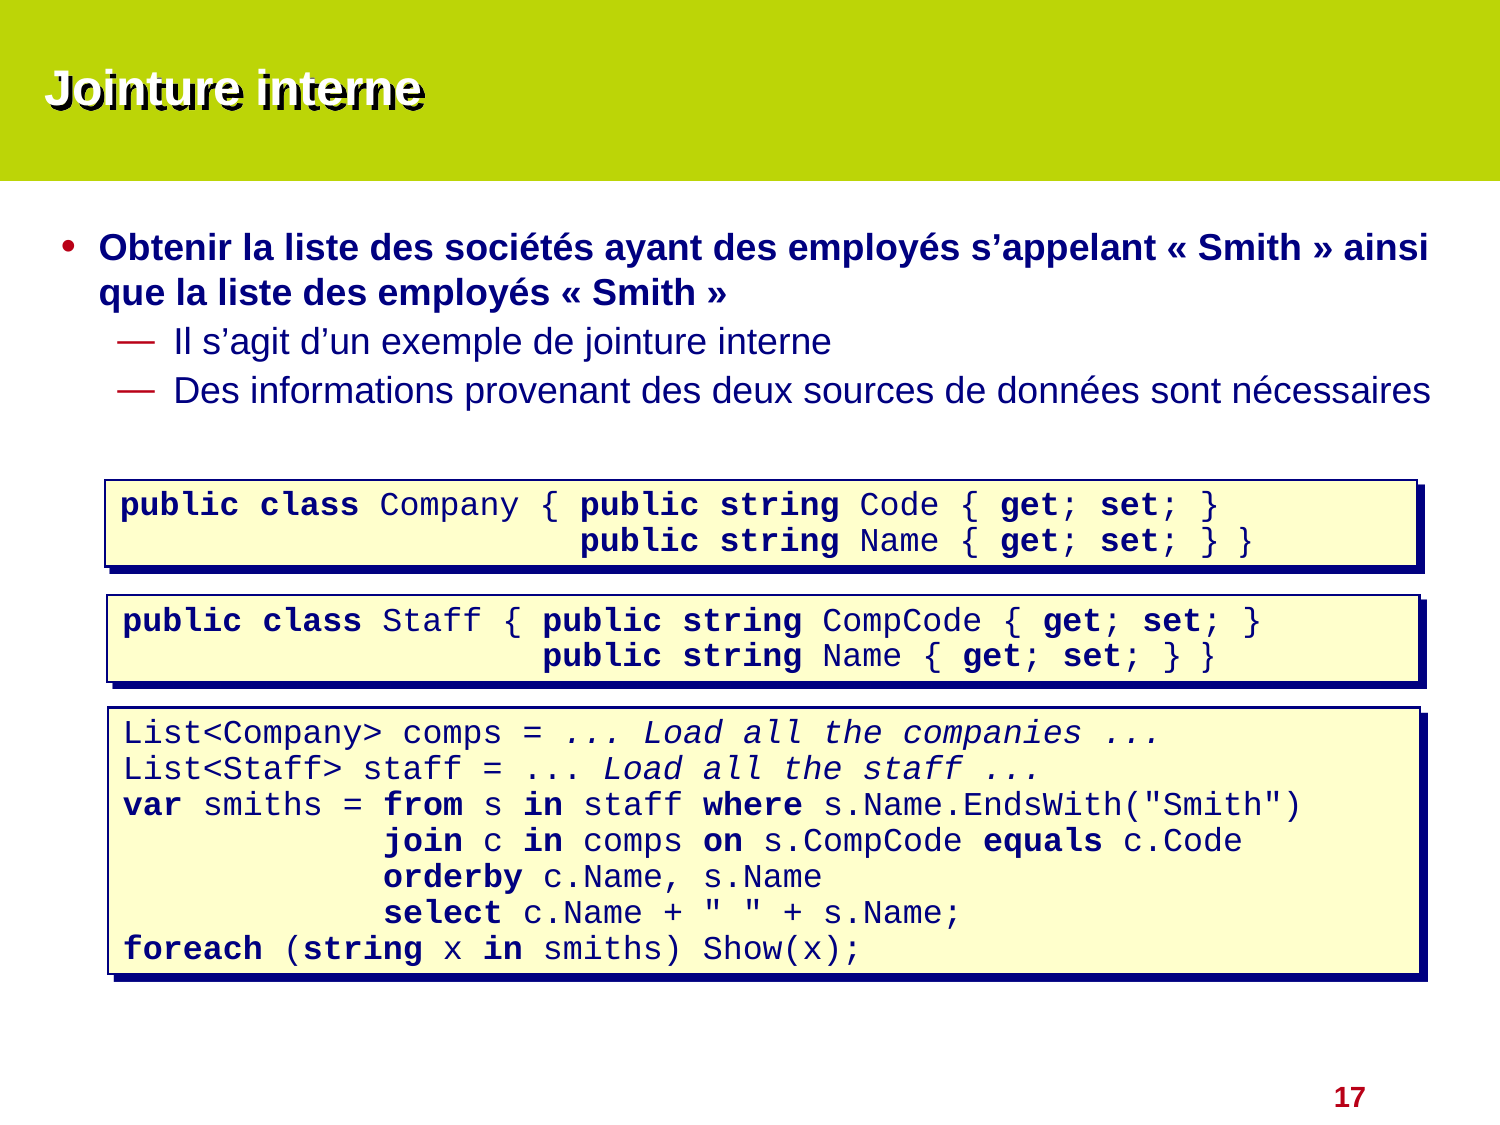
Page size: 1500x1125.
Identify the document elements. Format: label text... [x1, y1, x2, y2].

list Obtenir la liste des sociétés ayant des employés s’appelant « Smith » ainsi que la liste des employés « Smith » Il s’agit d’un exemple de jointure interne Des informations provenant des deux sources de données sont nécessaires [45, 215, 1457, 421]
text_box public class Company { public string Code { get; set; } public string Name { get; set; } } [104, 479, 1417, 567]
title Jointure interne [29, 26, 1308, 146]
text_box public class Staff { public string CompCode { get; set; } public string Name { get; set; } } [107, 594, 1420, 682]
text_box List<Company> comps = ... Load all the companies ... List<Staff> staff = ... Load all the staff ... var smiths = from s in staff where s.Name.EndsWith("Smith") join c in comps on s.CompCode equals c.Code orderby c.Name, s.Name select c.Name + " " + s.Name; foreach (string x in smiths) Show(x); [107, 707, 1421, 974]
